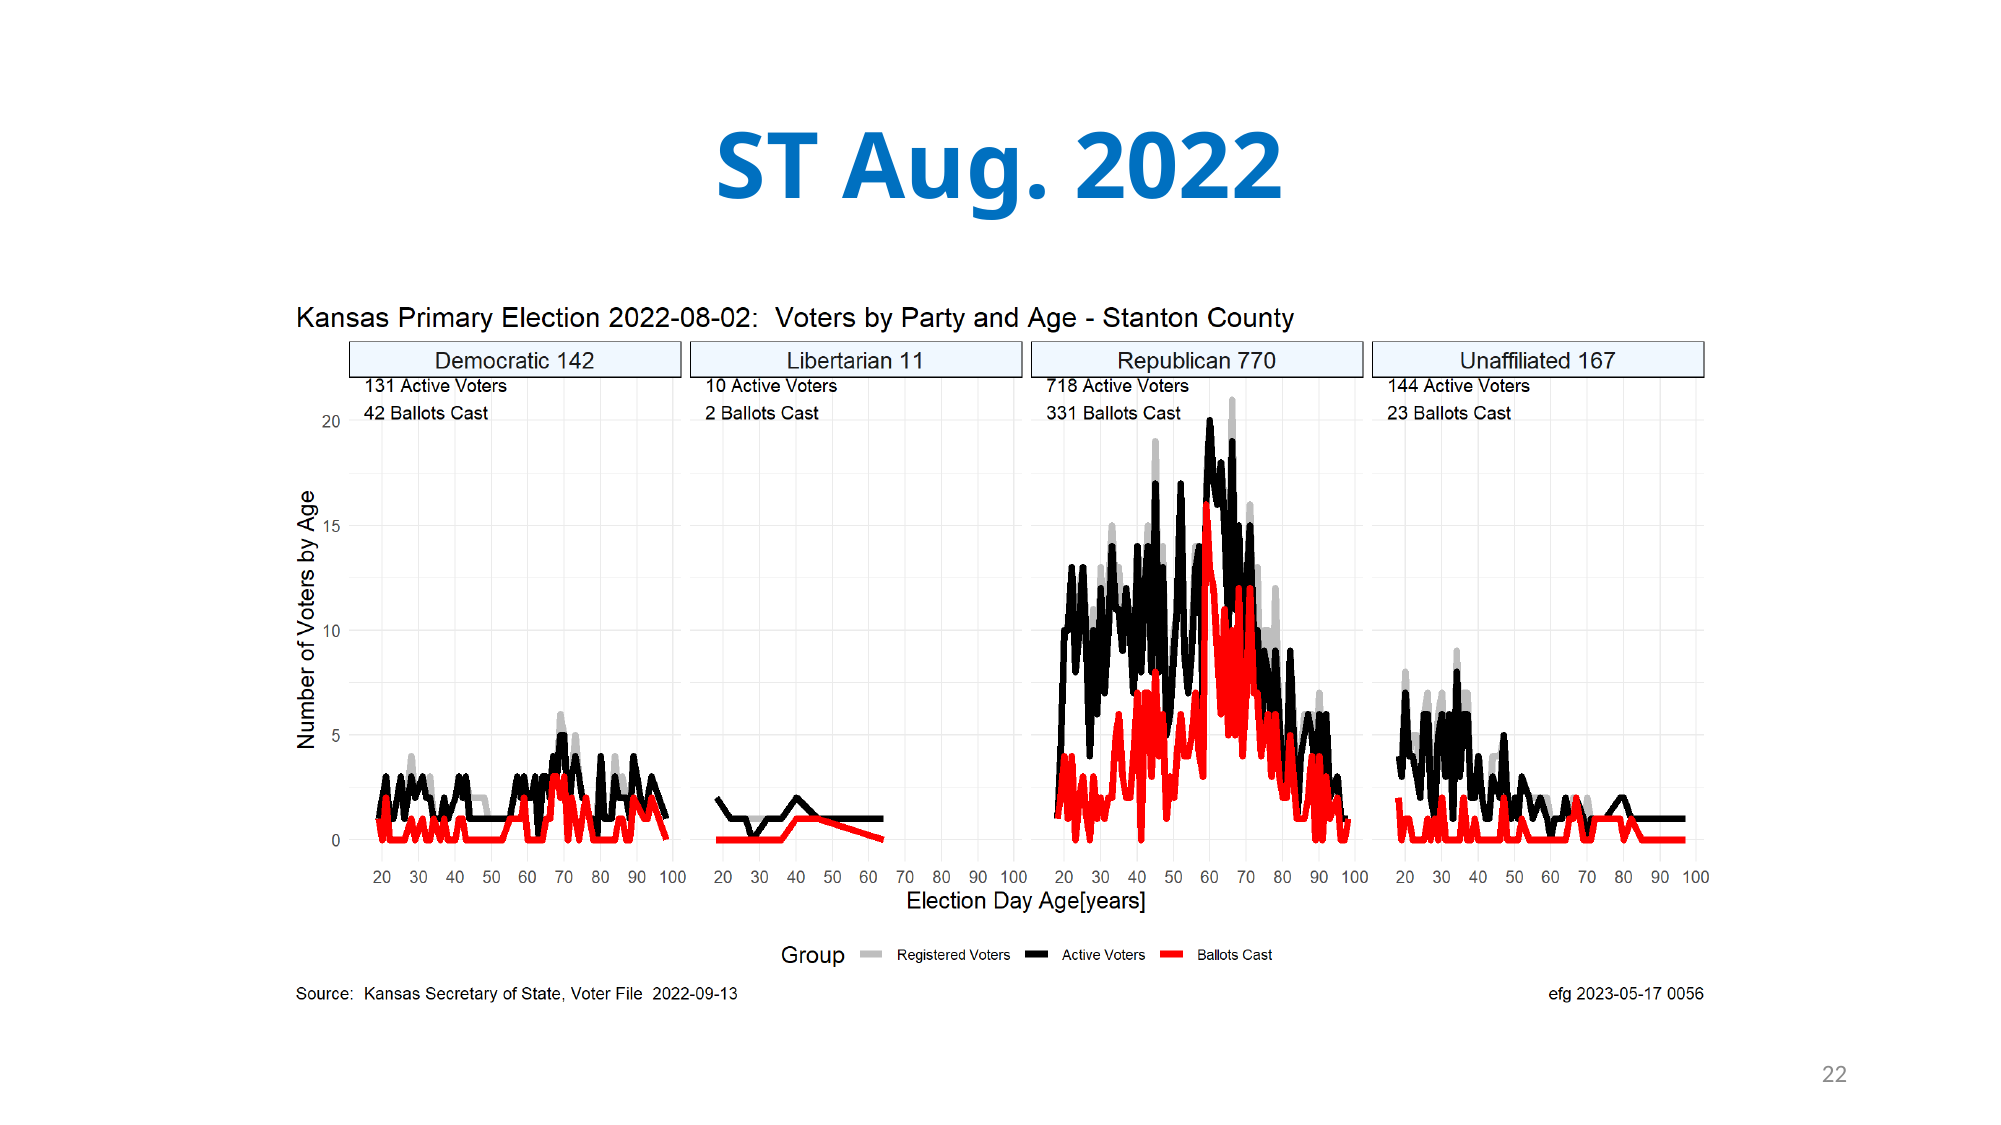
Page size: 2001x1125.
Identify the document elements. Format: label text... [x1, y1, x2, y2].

picture [287, 297, 1713, 1011]
title ST Aug. 2022 [137, 59, 1863, 278]
slide_number ‹#› [1412, 1042, 1863, 1103]
